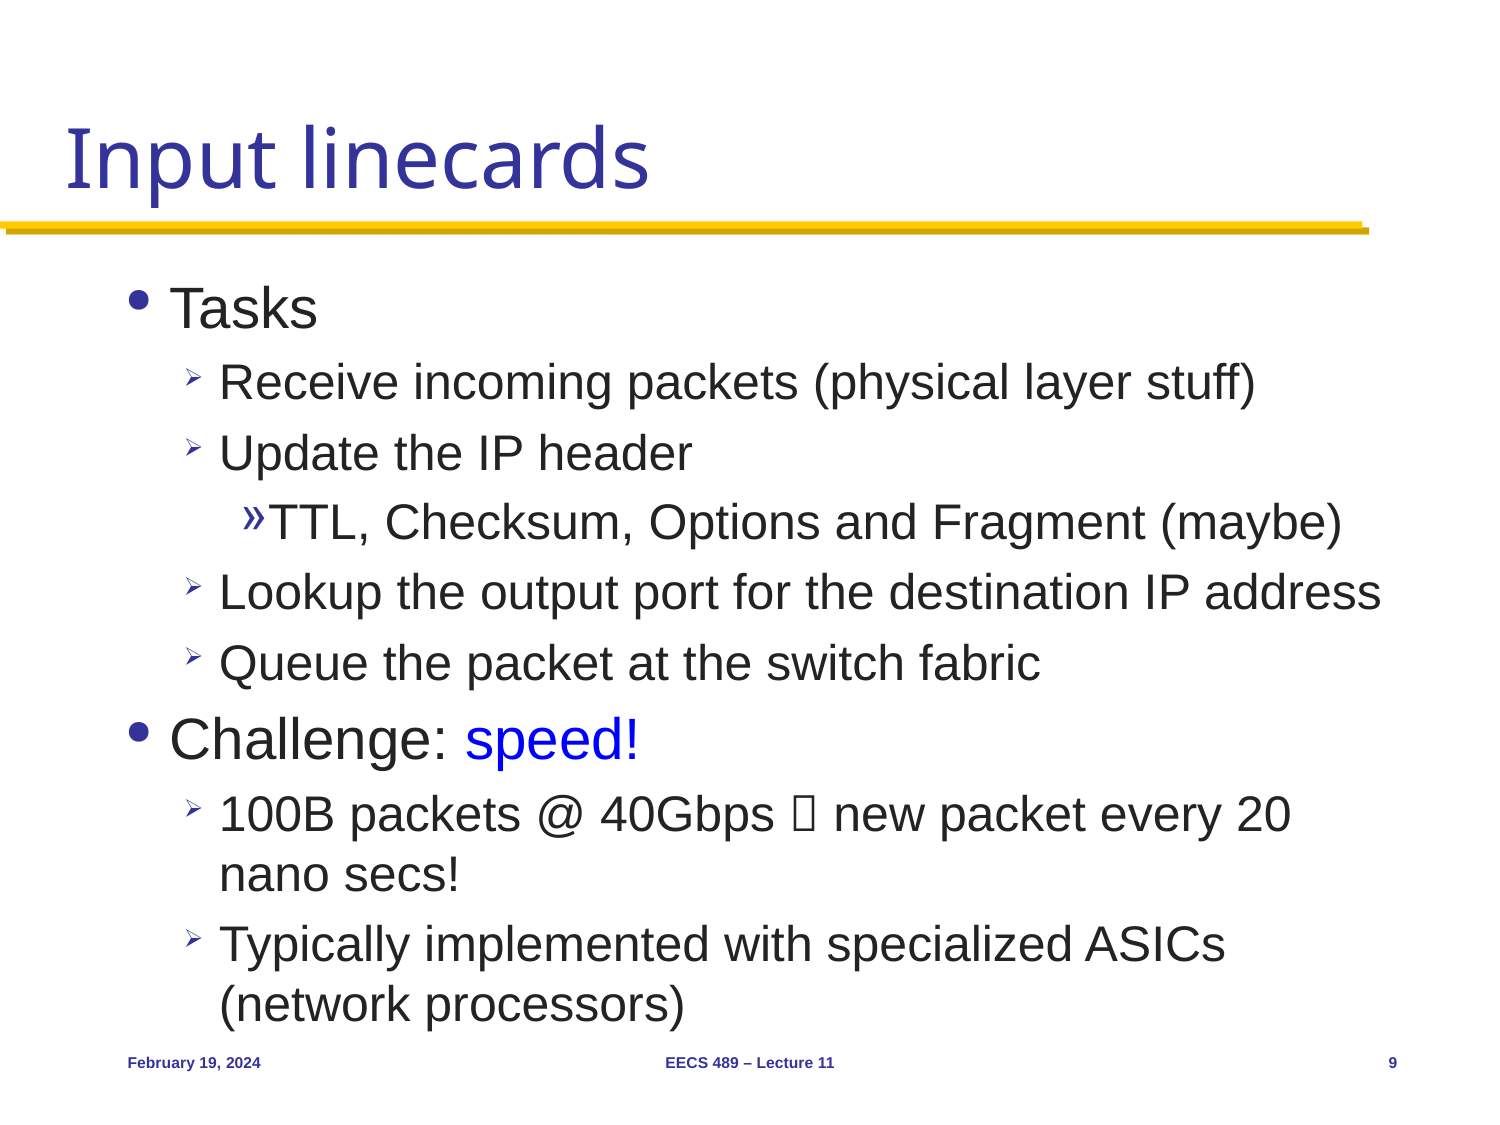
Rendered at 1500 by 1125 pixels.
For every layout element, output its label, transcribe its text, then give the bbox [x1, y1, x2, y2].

slide_number 9 [1312, 1024, 1413, 1101]
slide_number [112, 1024, 426, 1101]
title Input linecards [49, 24, 1451, 213]
footer EECS 489 – Lecture 11 [512, 1024, 988, 1101]
list Tasks Receive incoming packets (physical layer stuff) Update the IP header TTL, Checksum, Options and Fragment (maybe) Lookup the output port for the destination IP address Queue the packet at the switch fabric Challenge: speed! 100B packets @ 40Gbps  new packet every 20 nano secs! Typically implemented with specialized ASICs (network processors) [112, 262, 1413, 988]
